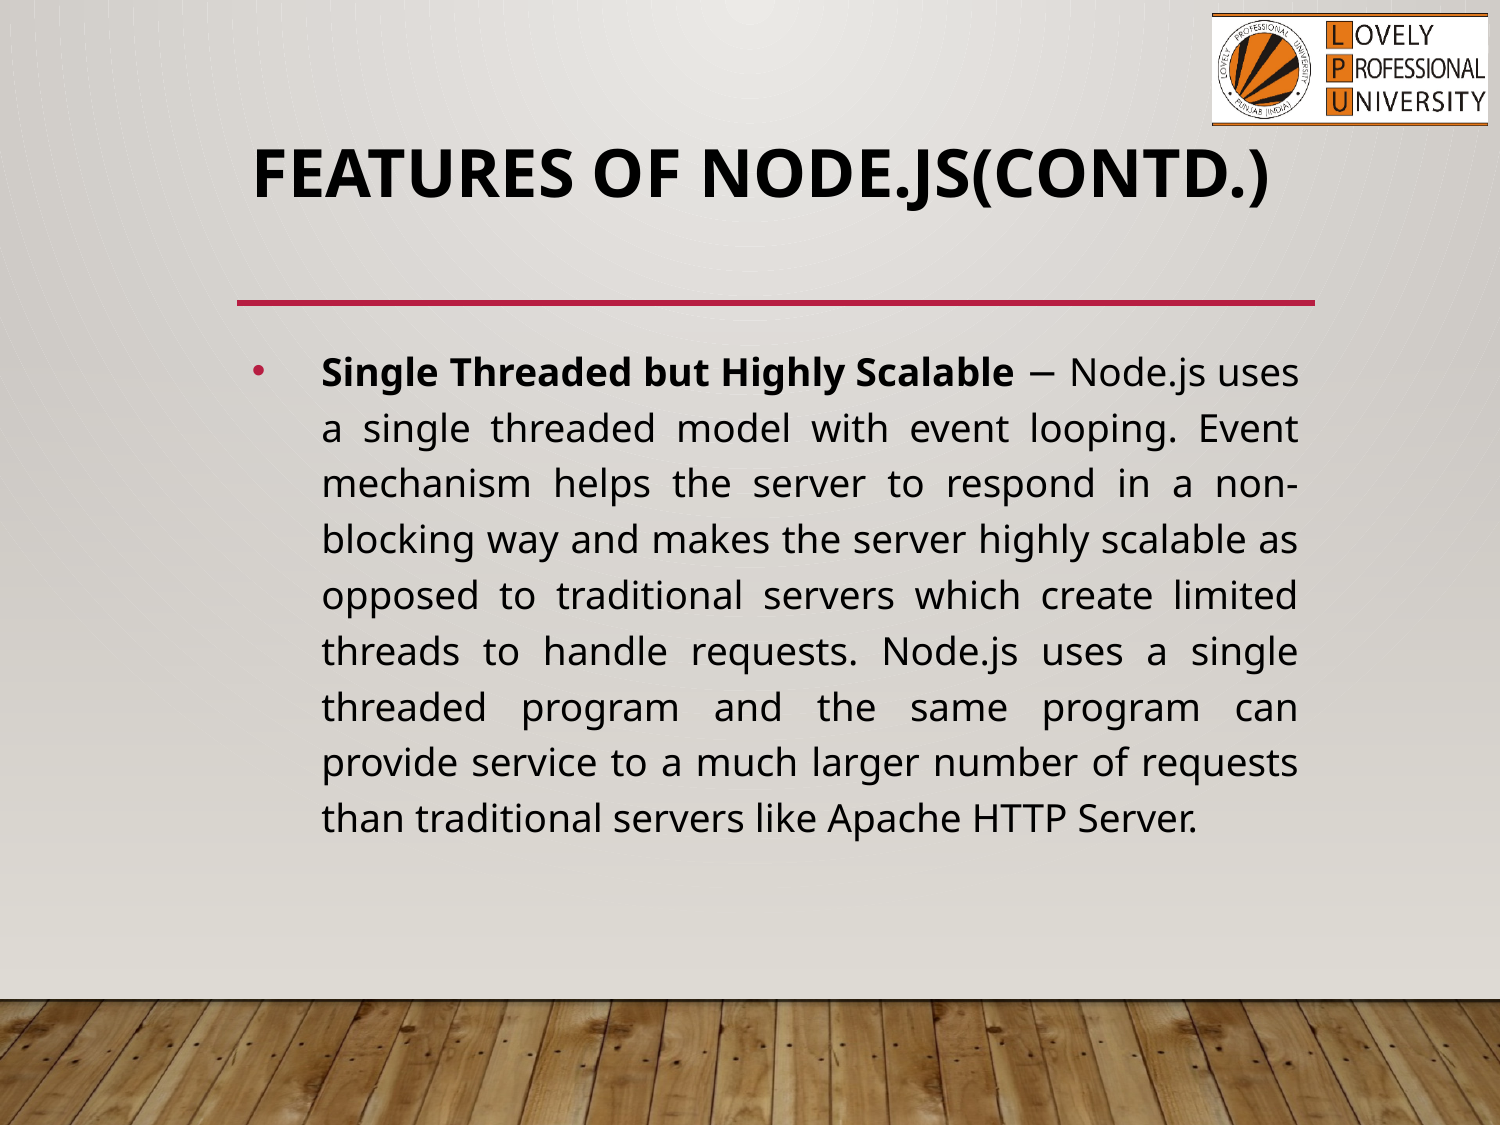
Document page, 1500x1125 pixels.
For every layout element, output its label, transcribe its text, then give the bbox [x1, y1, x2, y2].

picture [1212, 13, 1488, 126]
title Features of node.js(contd.) [236, 131, 1315, 305]
picture [0, 999, 1500, 1125]
list Single Threaded but Highly Scalable − Node.js uses a single threaded model with event looping. Event mechanism helps the server to respond in a non-blocking way and makes the server highly scalable as opposed to traditional servers which create limited threads to handle requests. Node.js uses a single threaded program and the same program can provide service to a much larger number of requests than traditional servers like Apache HTTP Server. [236, 330, 1315, 897]
